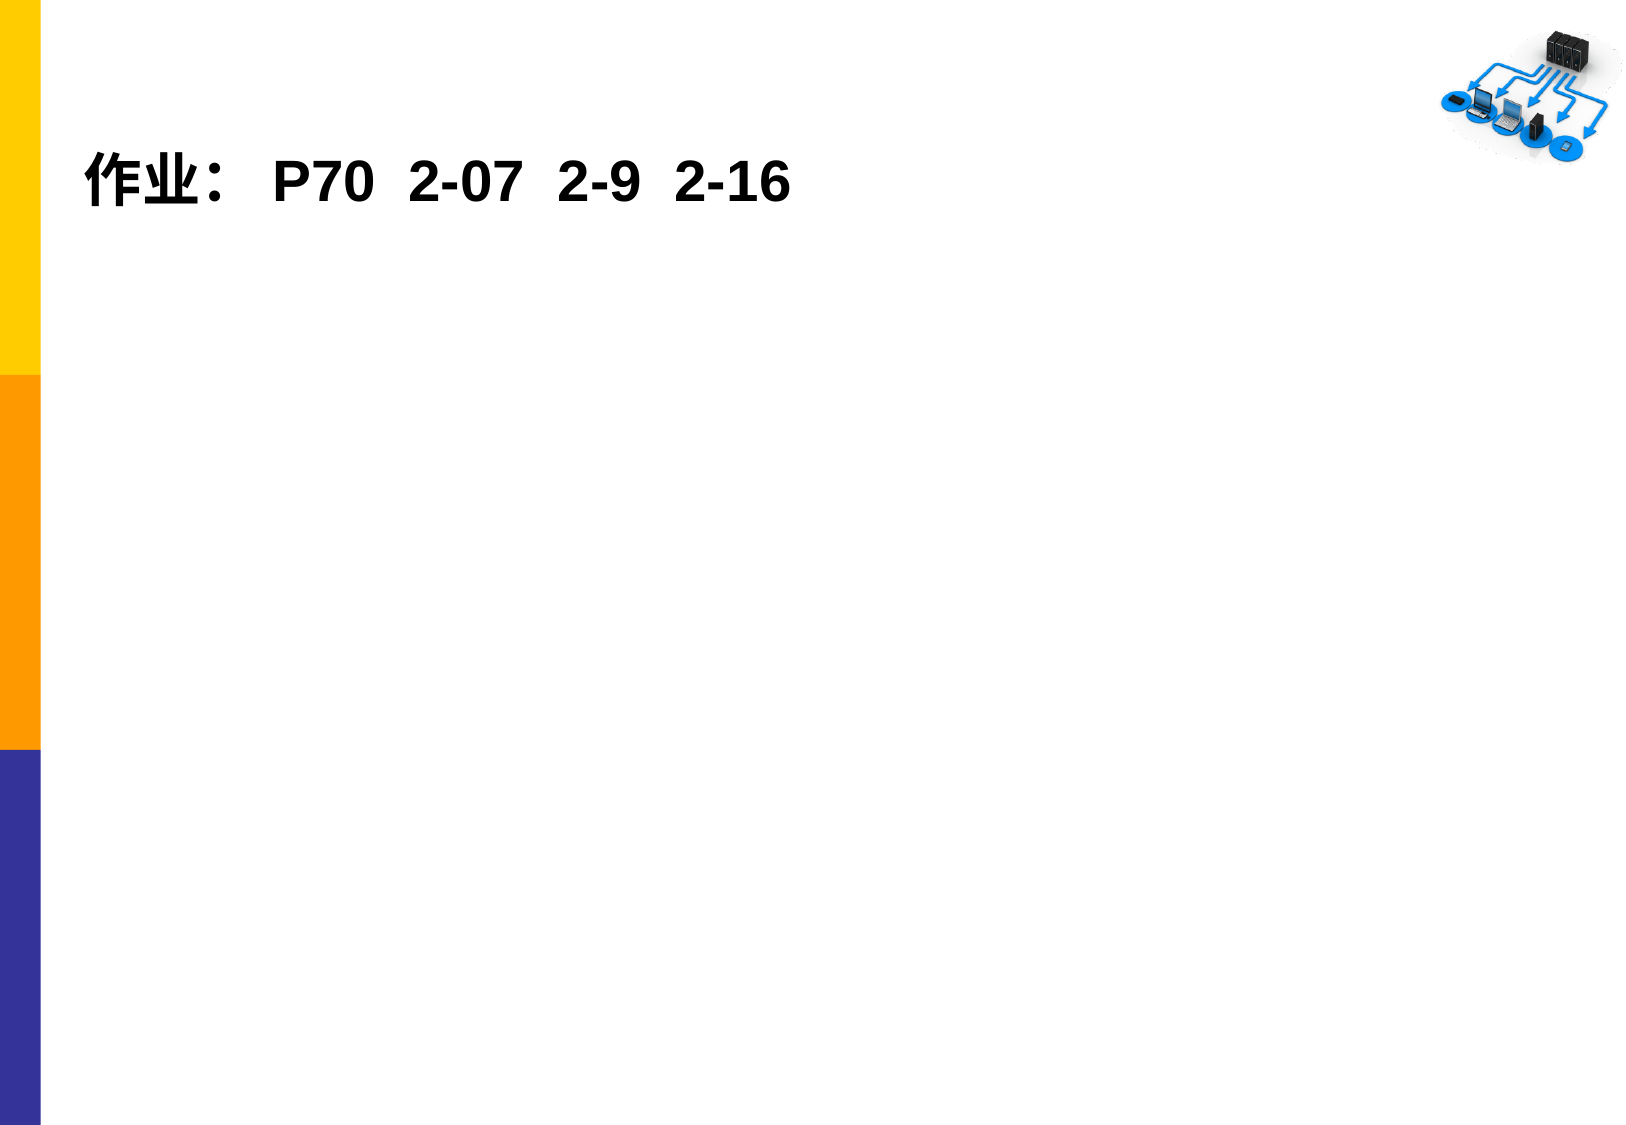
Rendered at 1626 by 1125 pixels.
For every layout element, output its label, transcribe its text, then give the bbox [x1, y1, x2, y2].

picture [1438, 30, 1624, 165]
list 作业：P70 2-07 2-9 2-16 [68, 125, 1557, 882]
